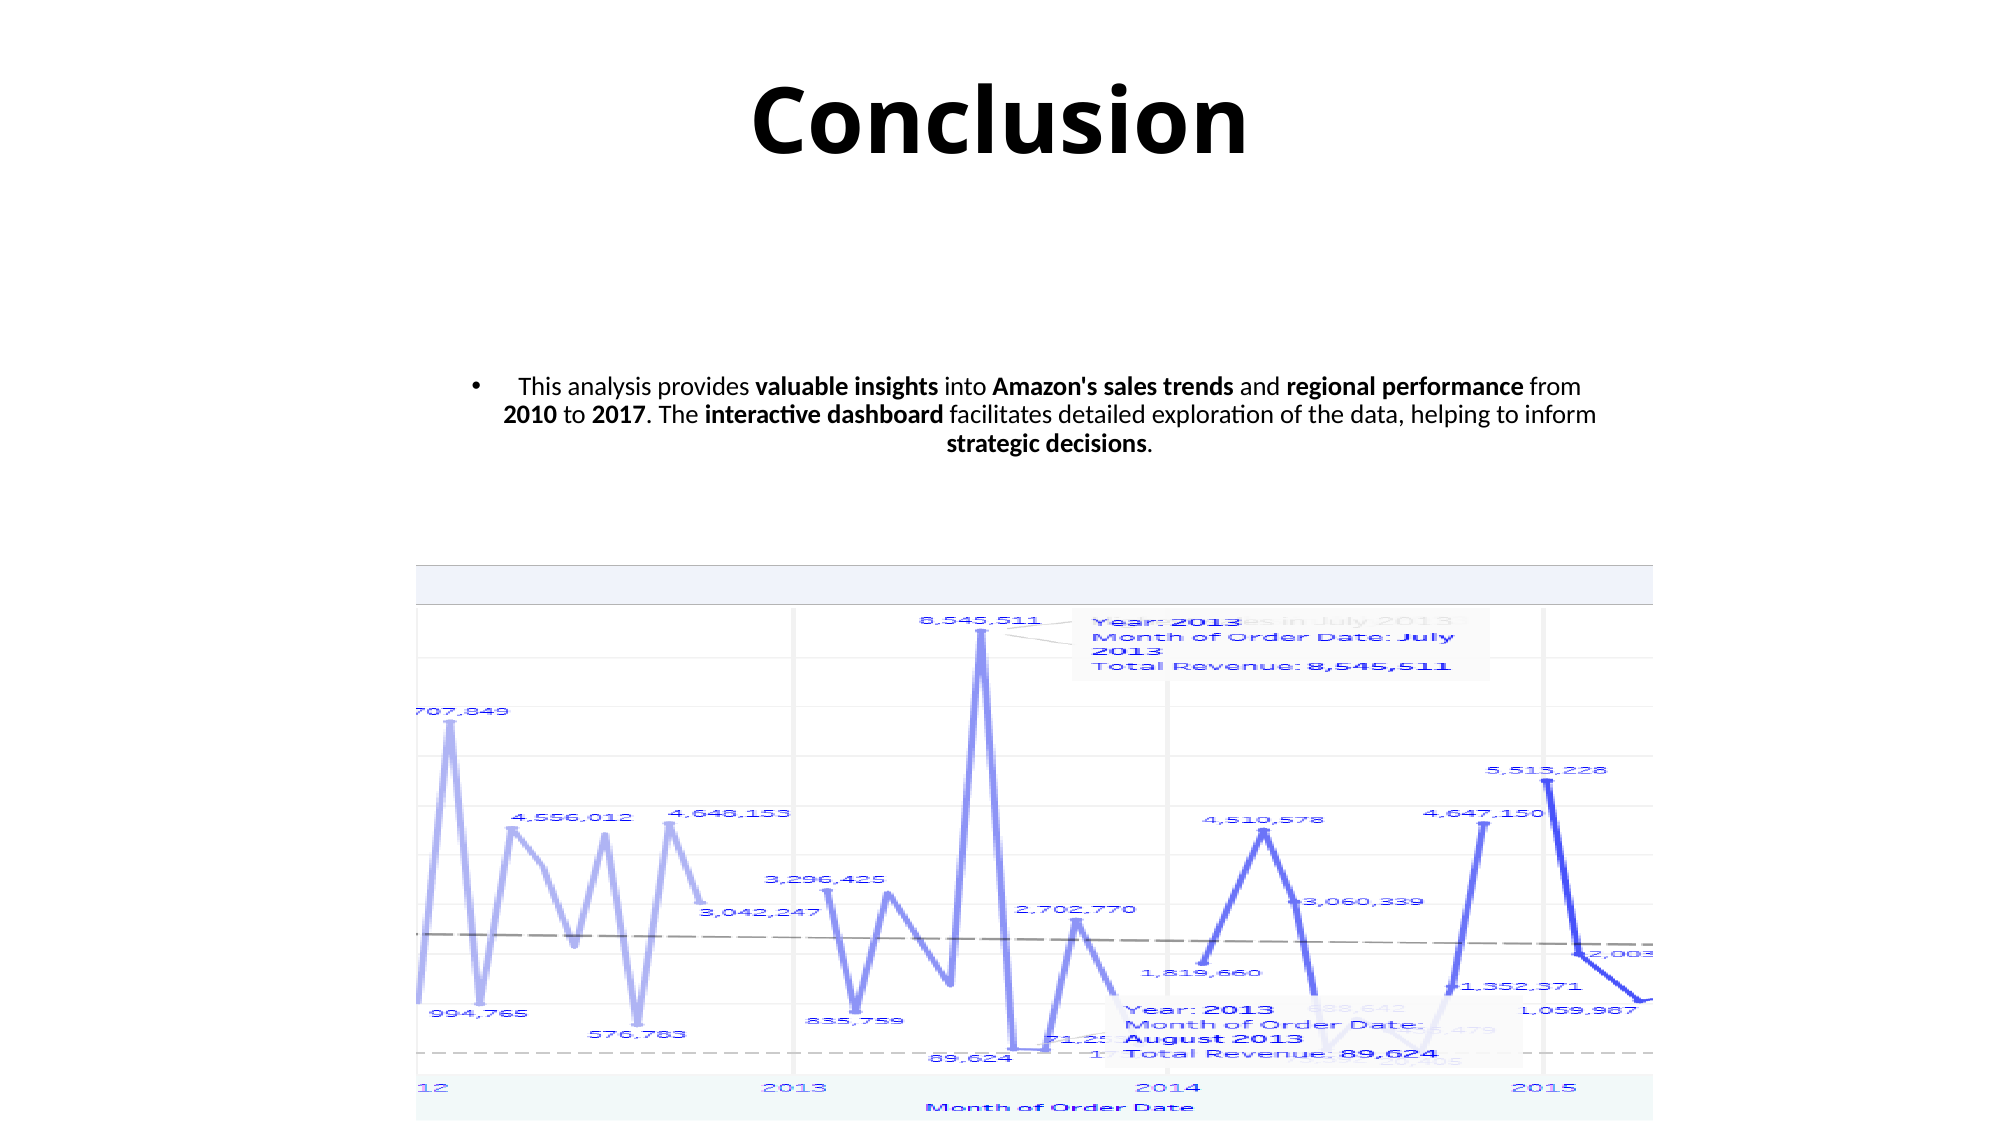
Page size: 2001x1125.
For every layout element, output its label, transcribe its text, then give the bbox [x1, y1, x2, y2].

picture [416, 562, 1653, 1125]
title Conclusion [137, 15, 1863, 233]
list This analysis provides valuable insights into Amazon's sales trends and regional performance from 2010 to 2017. The interactive dashboard facilitates detailed exploration of the data, helping to inform strategic decisions. [450, 364, 1618, 500]
